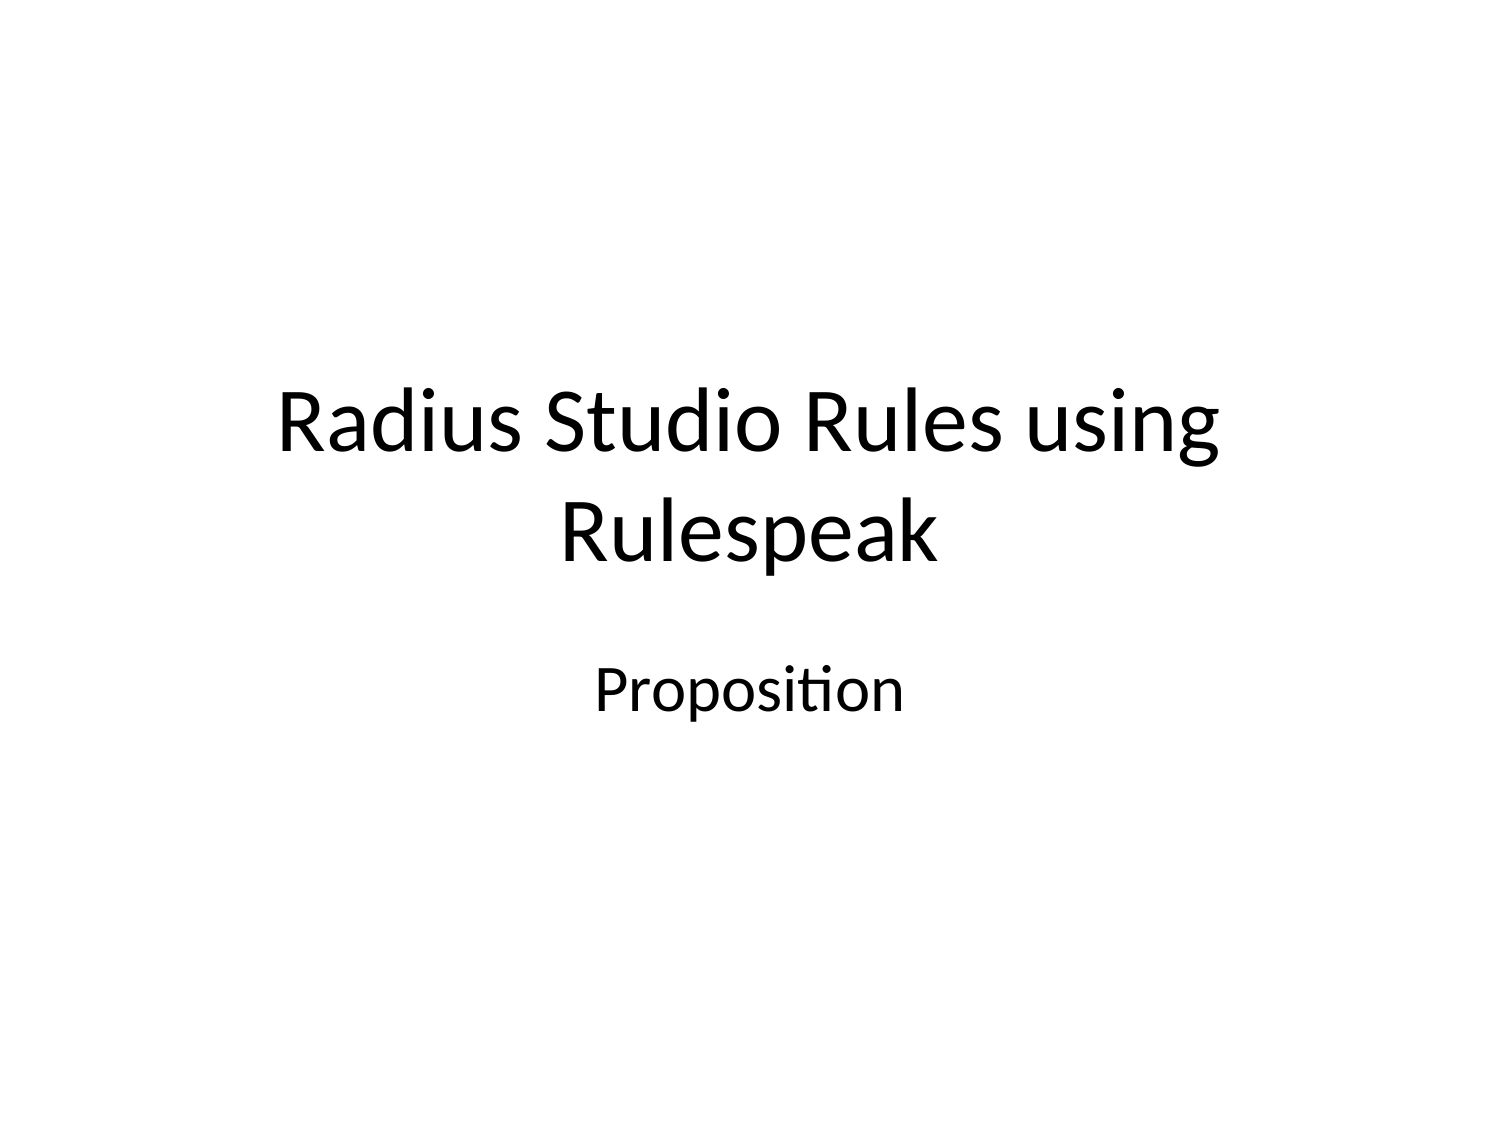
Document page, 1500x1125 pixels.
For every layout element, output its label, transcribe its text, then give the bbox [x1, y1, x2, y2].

title Radius Studio Rules using Rulespeak [112, 349, 1388, 591]
subtitle Proposition [225, 637, 1275, 925]
